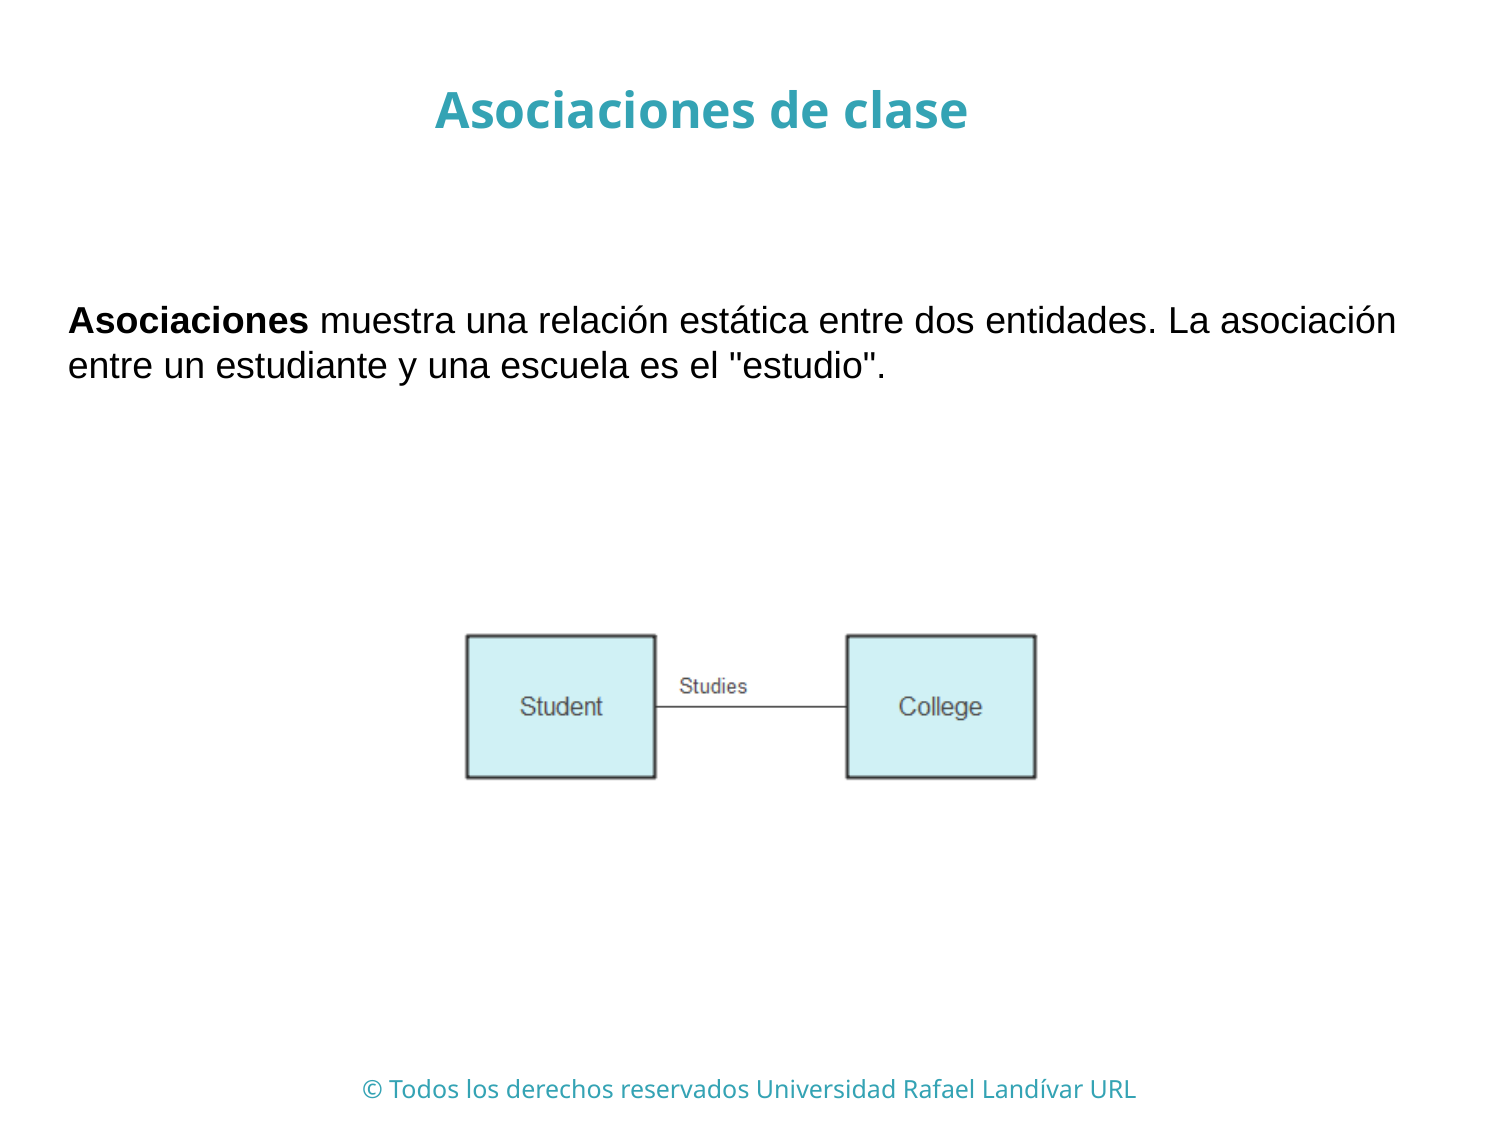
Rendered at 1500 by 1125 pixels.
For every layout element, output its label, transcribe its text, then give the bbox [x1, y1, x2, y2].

text_box © Todos los derechos reservados Universidad Rafael Landívar URL [192, 1070, 1308, 1110]
text_box Asociaciones de clase [207, 70, 1198, 146]
picture [376, 593, 1145, 807]
text_box Asociaciones muestra una relación estática entre dos entidades. La asociación entre un estudiante y una escuela es el "estudio". [52, 281, 1448, 402]
